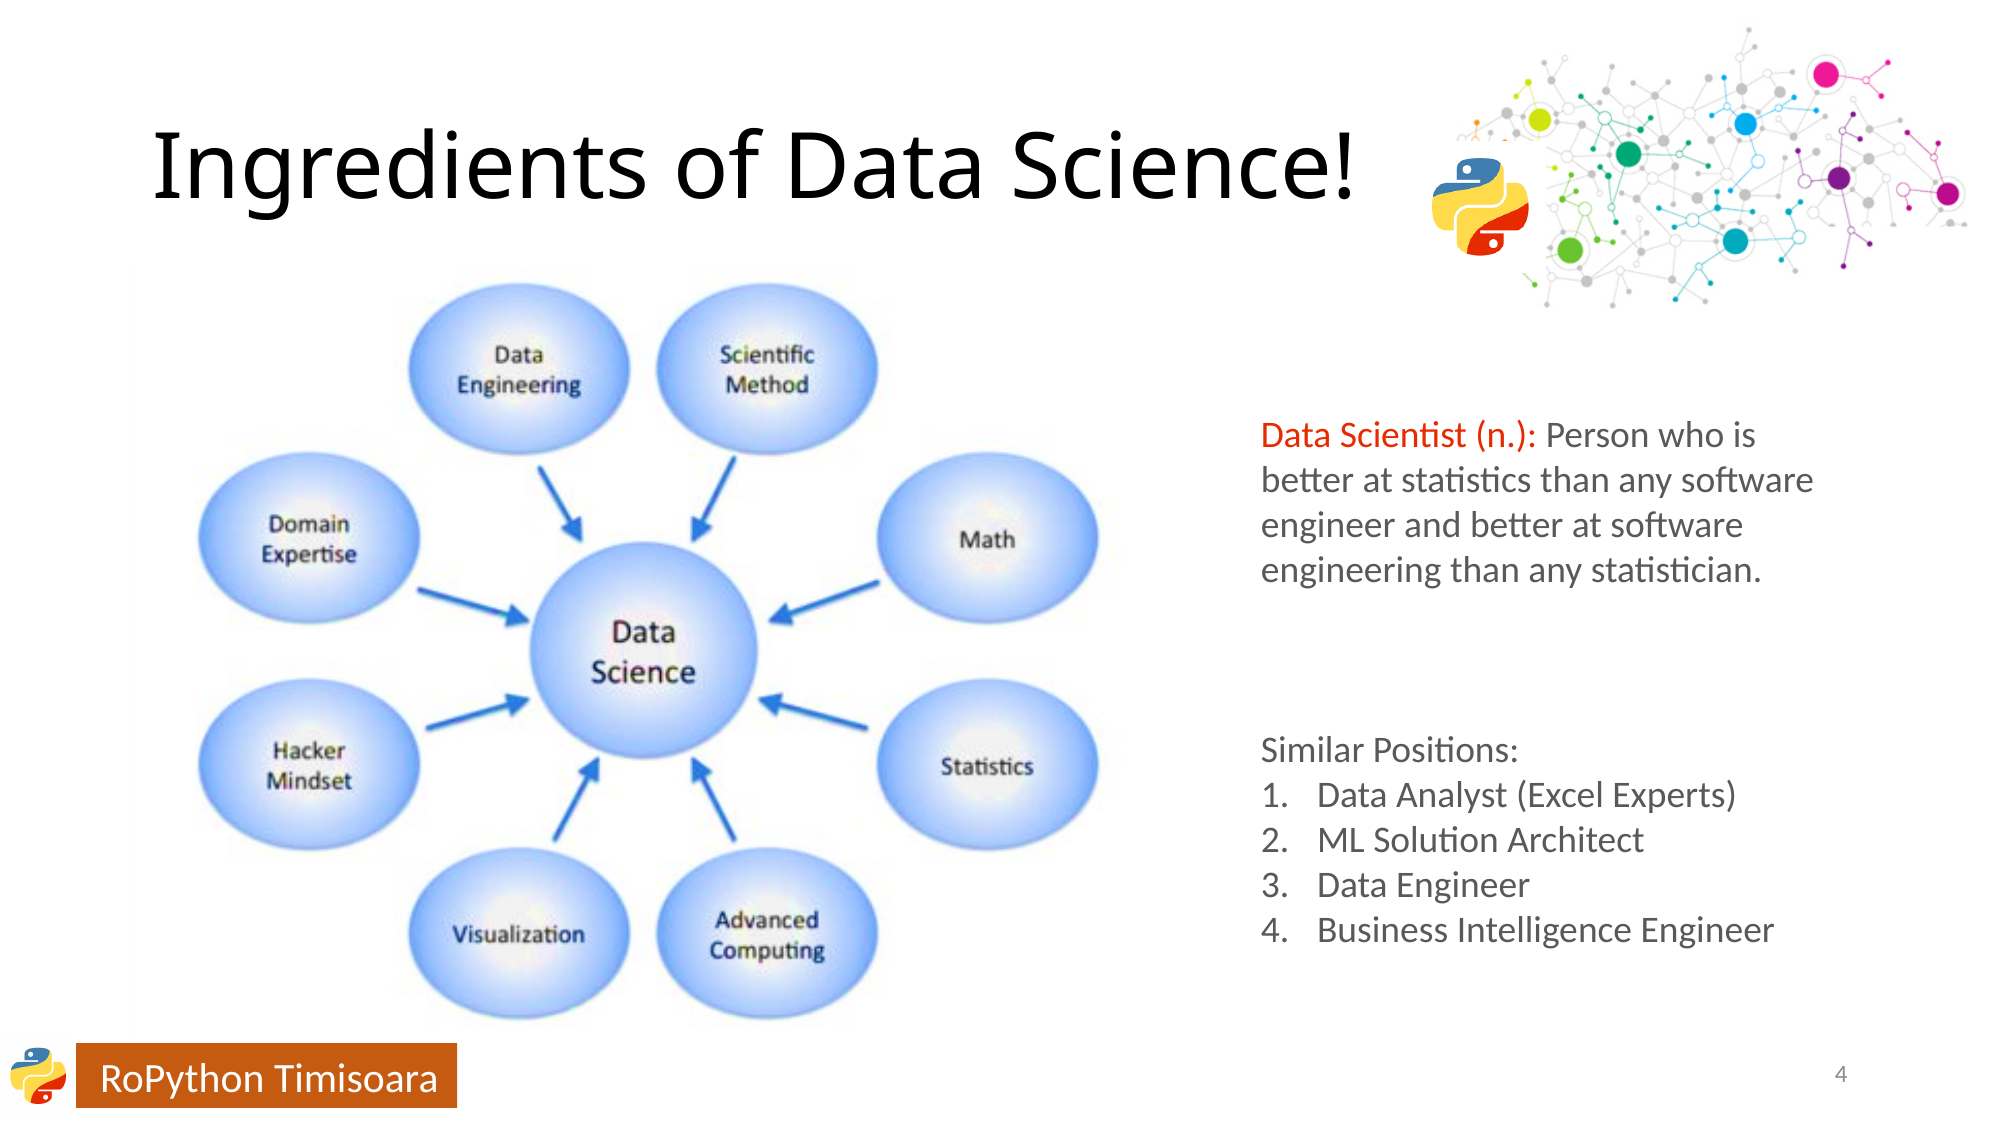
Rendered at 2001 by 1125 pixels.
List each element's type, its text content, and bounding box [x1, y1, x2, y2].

picture [0, 1038, 76, 1114]
picture [1414, 9, 1987, 345]
title Ingredients of Data Science! [137, 59, 1414, 278]
text_box Data Scientist (n.): Person who is better at statistics than any software engineer and better at software engineering than any statistician. Similar Positions: Data Analyst (Excel Experts) ML Solution Architect Data Engineer Business Intelligence Engineer [1246, 267, 1840, 958]
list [129, 267, 1162, 1042]
slide_number 4 [1412, 1042, 1863, 1103]
text_box RoPython Timisoara [76, 1043, 458, 1108]
